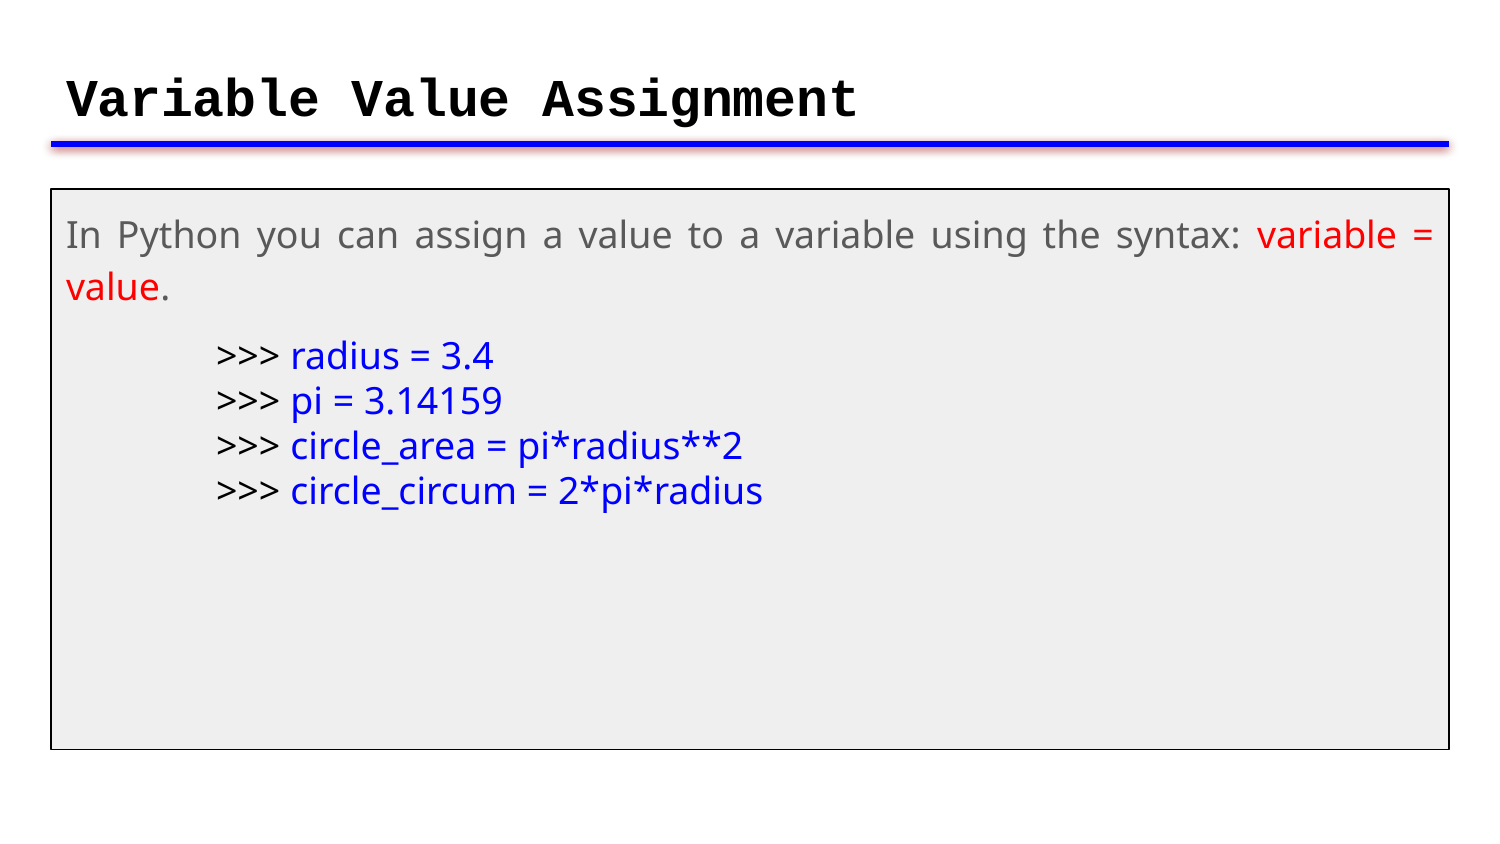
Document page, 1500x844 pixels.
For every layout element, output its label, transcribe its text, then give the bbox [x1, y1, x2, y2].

title Variable Value Assignment [51, 48, 1449, 142]
list In Python you can assign a value to a variable using the syntax: variable = value. >>> radius = 3.4 >>> pi = 3.14159 >>> circle_area = pi*radius**2 >>> circle_circum = 2*pi*radius [50, 188, 1450, 750]
